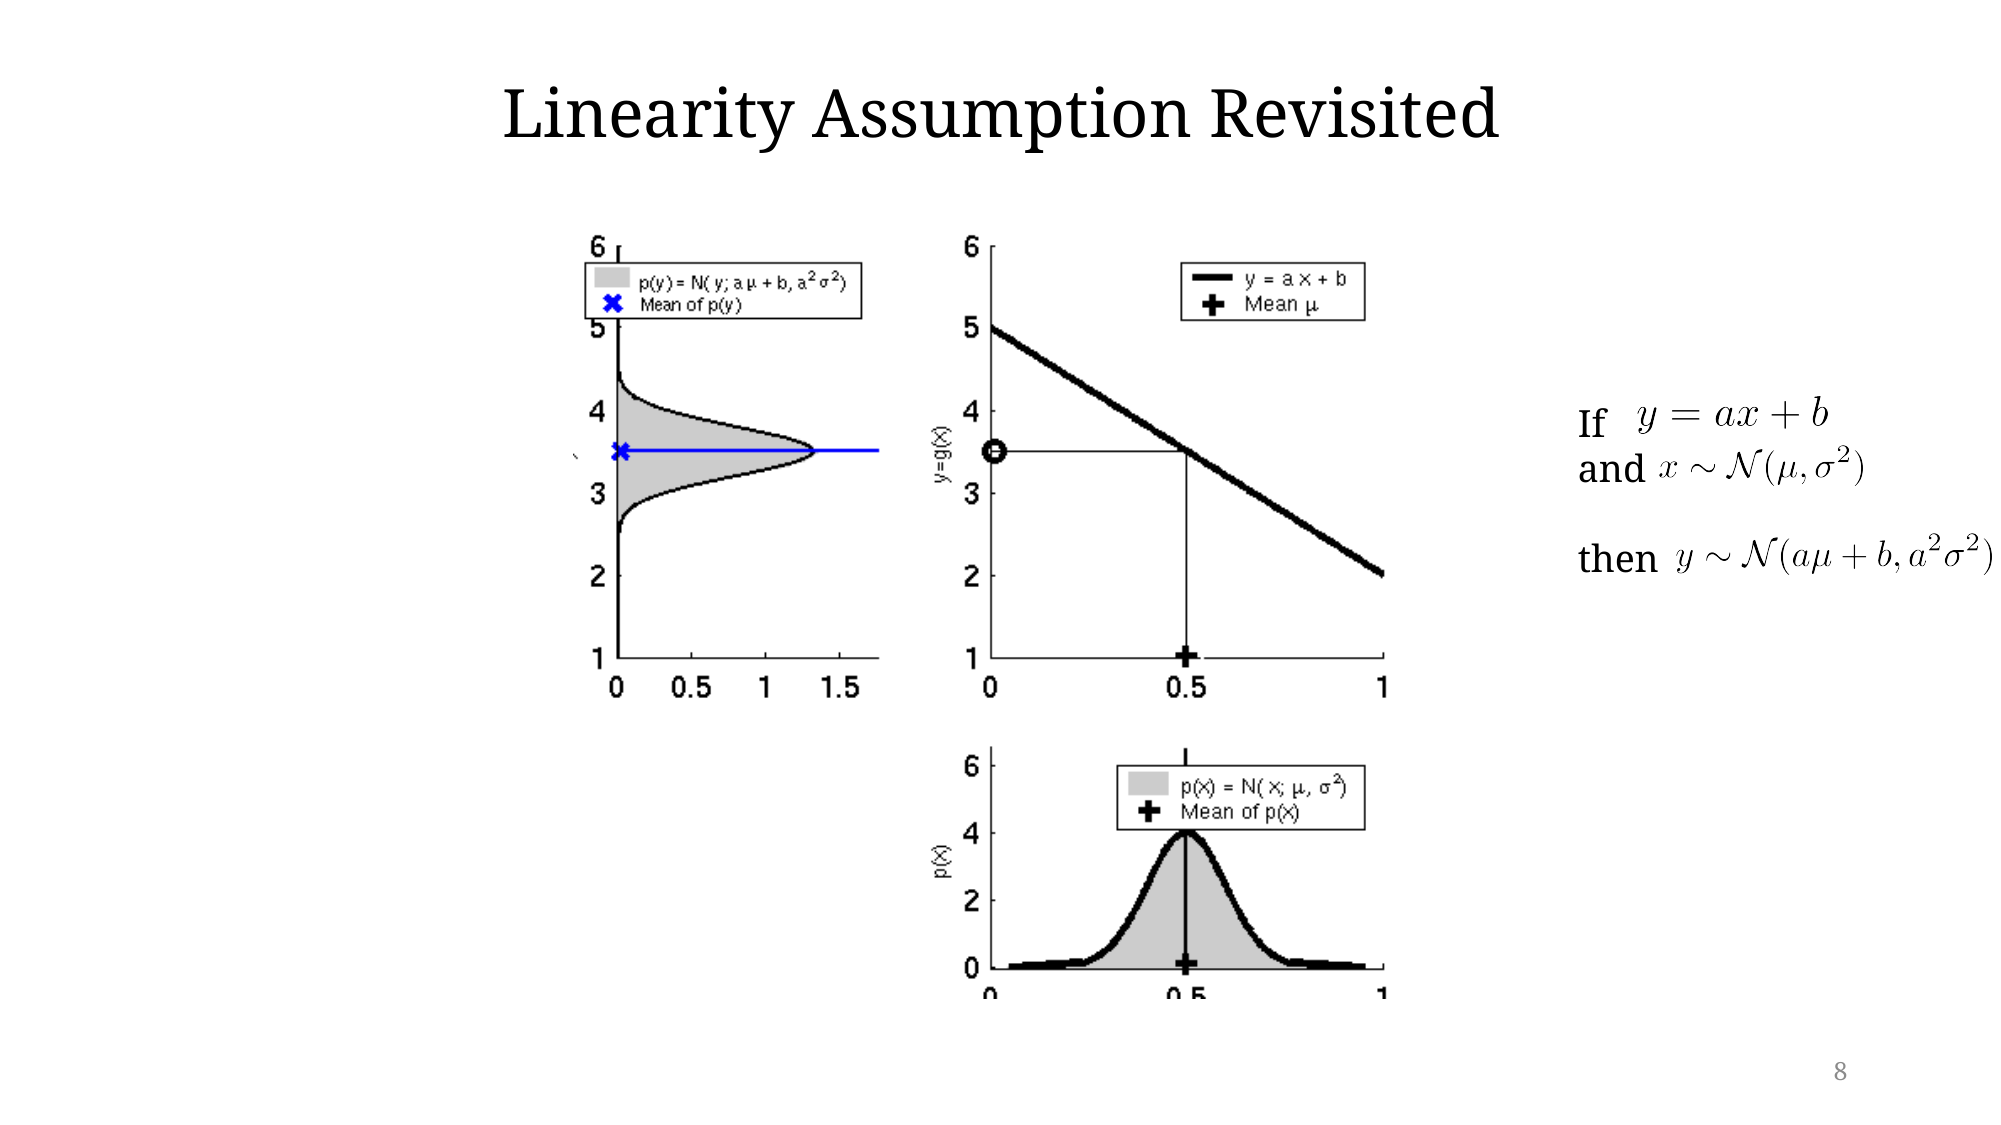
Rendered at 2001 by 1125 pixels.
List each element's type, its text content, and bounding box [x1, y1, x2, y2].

title Linearity Assumption Revisited [310, 68, 1693, 164]
slide_number 8 [1412, 1042, 1863, 1103]
picture [1676, 533, 1992, 575]
picture [573, 207, 1430, 1000]
picture [1637, 396, 1828, 434]
text_box If and then [1563, 392, 1694, 587]
picture [1659, 445, 1863, 486]
